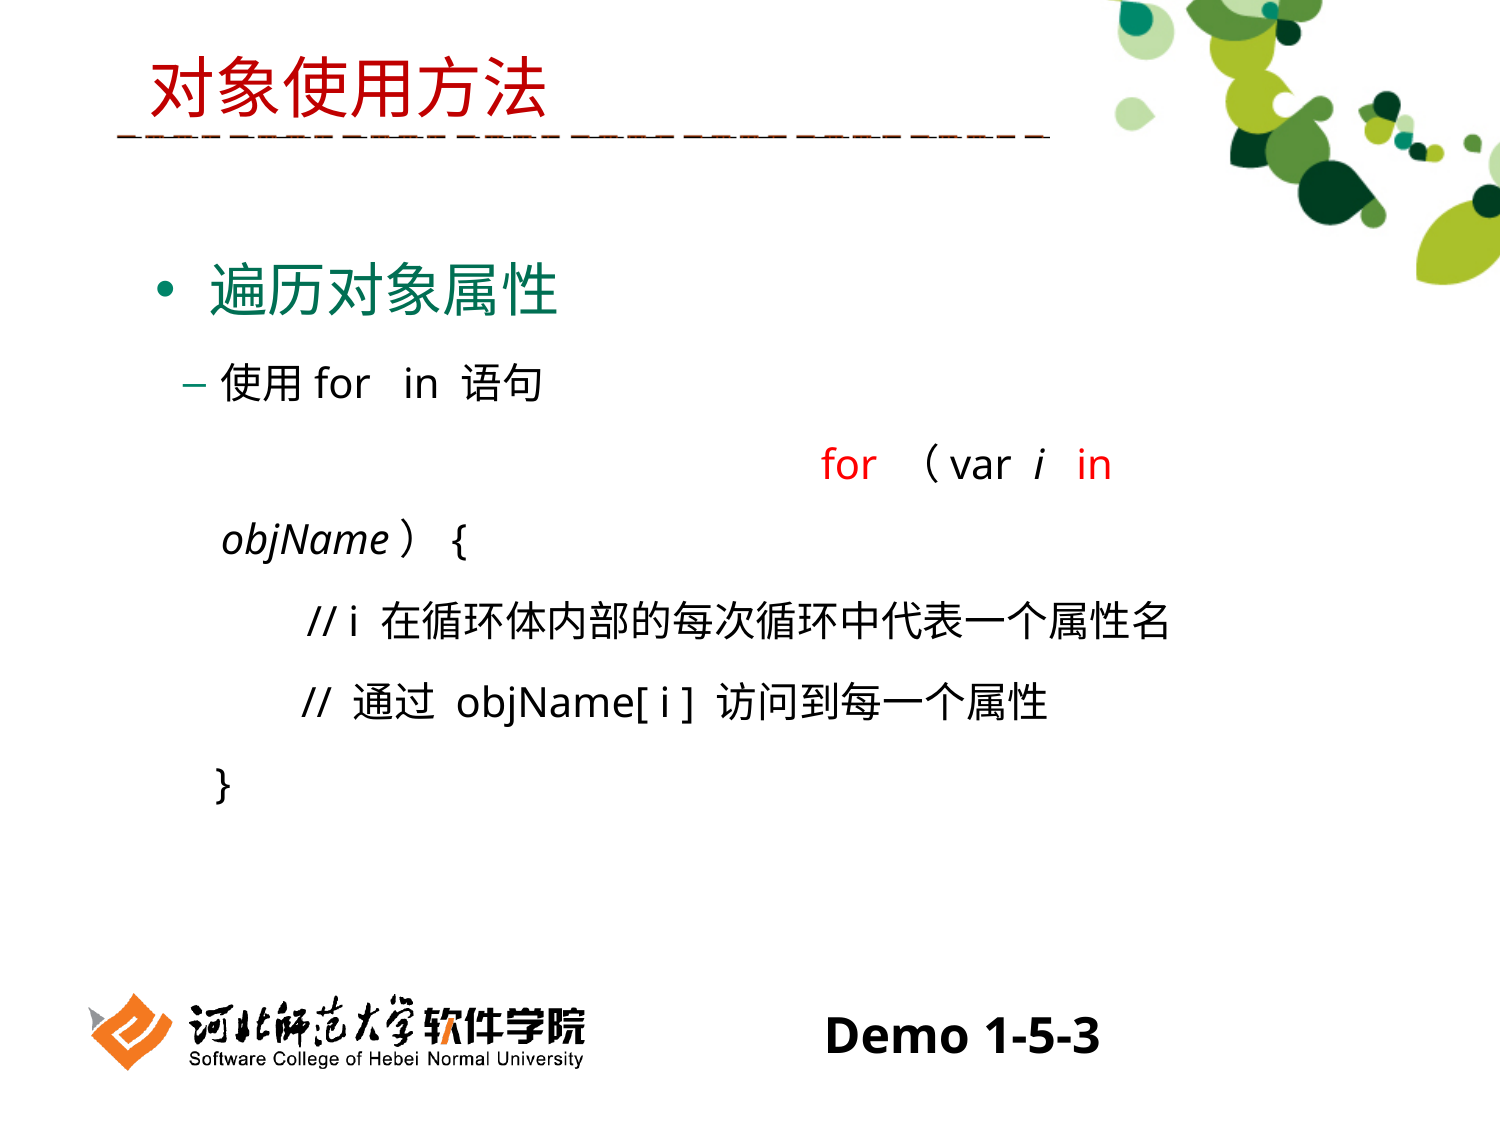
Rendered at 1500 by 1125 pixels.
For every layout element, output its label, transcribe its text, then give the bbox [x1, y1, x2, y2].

picture [0, 0, 1500, 1125]
text_box Demo 1-5-3 [808, 996, 1116, 1071]
list 遍历对象属性 使用for in 语句 for （var i in objName）{ // i 在循环体内部的每次循环中代表一个属性名 // 通过 objName[ i ] 访问到每一个属性 } [140, 210, 1336, 973]
list 对象使用方法 [134, 38, 1142, 120]
